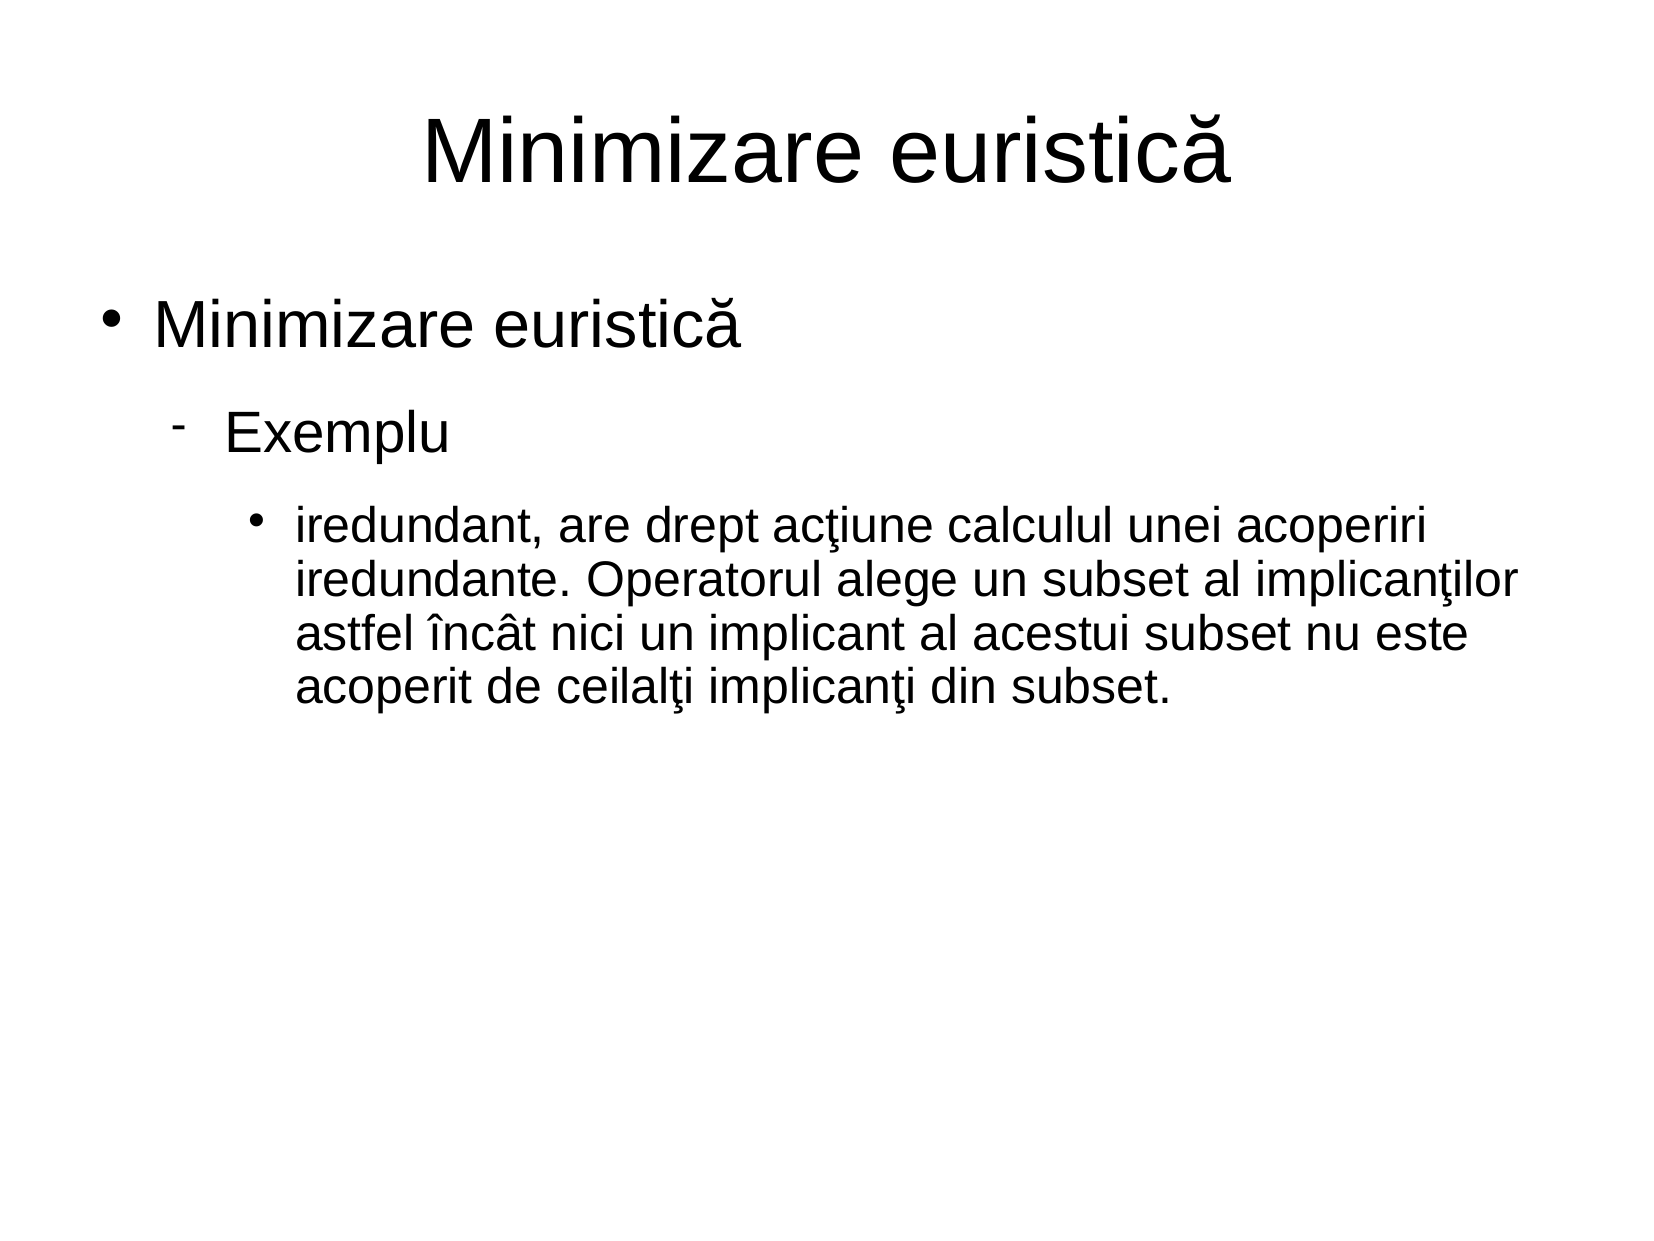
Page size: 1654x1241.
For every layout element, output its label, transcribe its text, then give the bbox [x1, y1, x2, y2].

title Minimizare euristică [82, 49, 1571, 257]
list Minimizare euristică Exemplu iredundant, are drept acţiune calculul unei acoperiri iredundante. Operatorul alege un subset al implicanţilor astfel încât nici un implicant al acestui subset nu este acoperit de ceilalţi implicanţi din subset. [82, 290, 1571, 1010]
